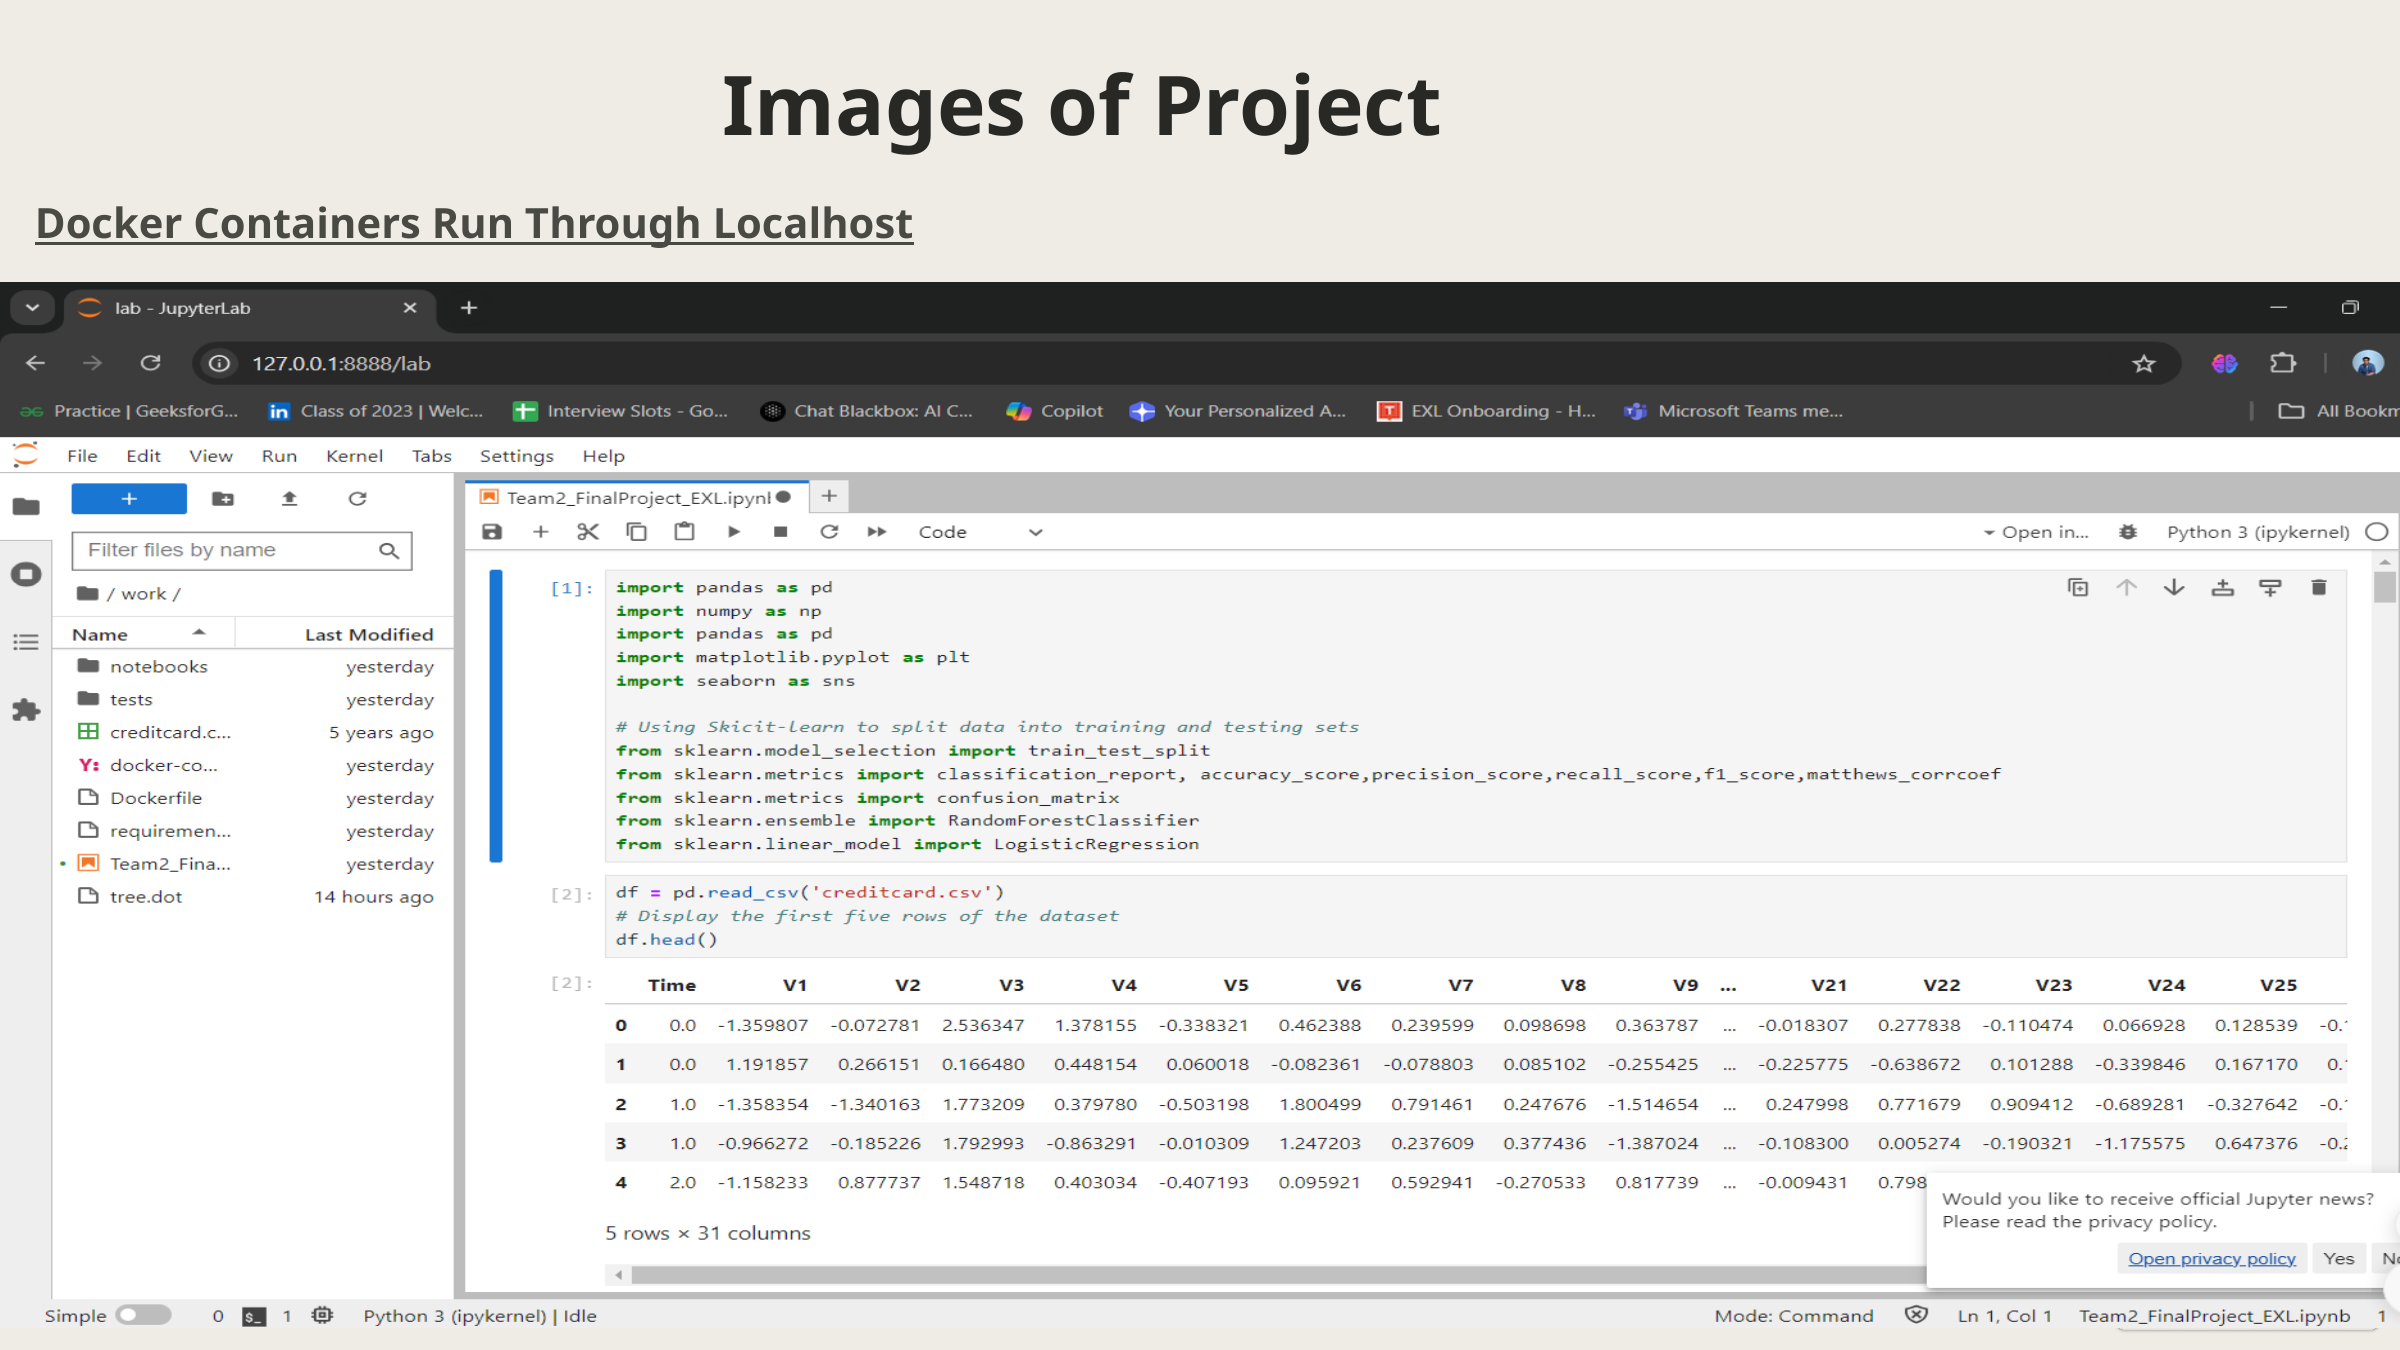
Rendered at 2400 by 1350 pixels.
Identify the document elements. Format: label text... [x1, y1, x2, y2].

text_box Images of Project [708, 42, 1909, 159]
picture [0, 282, 2400, 1339]
text_box Docker Containers Run Through Localhost [19, 187, 1220, 255]
